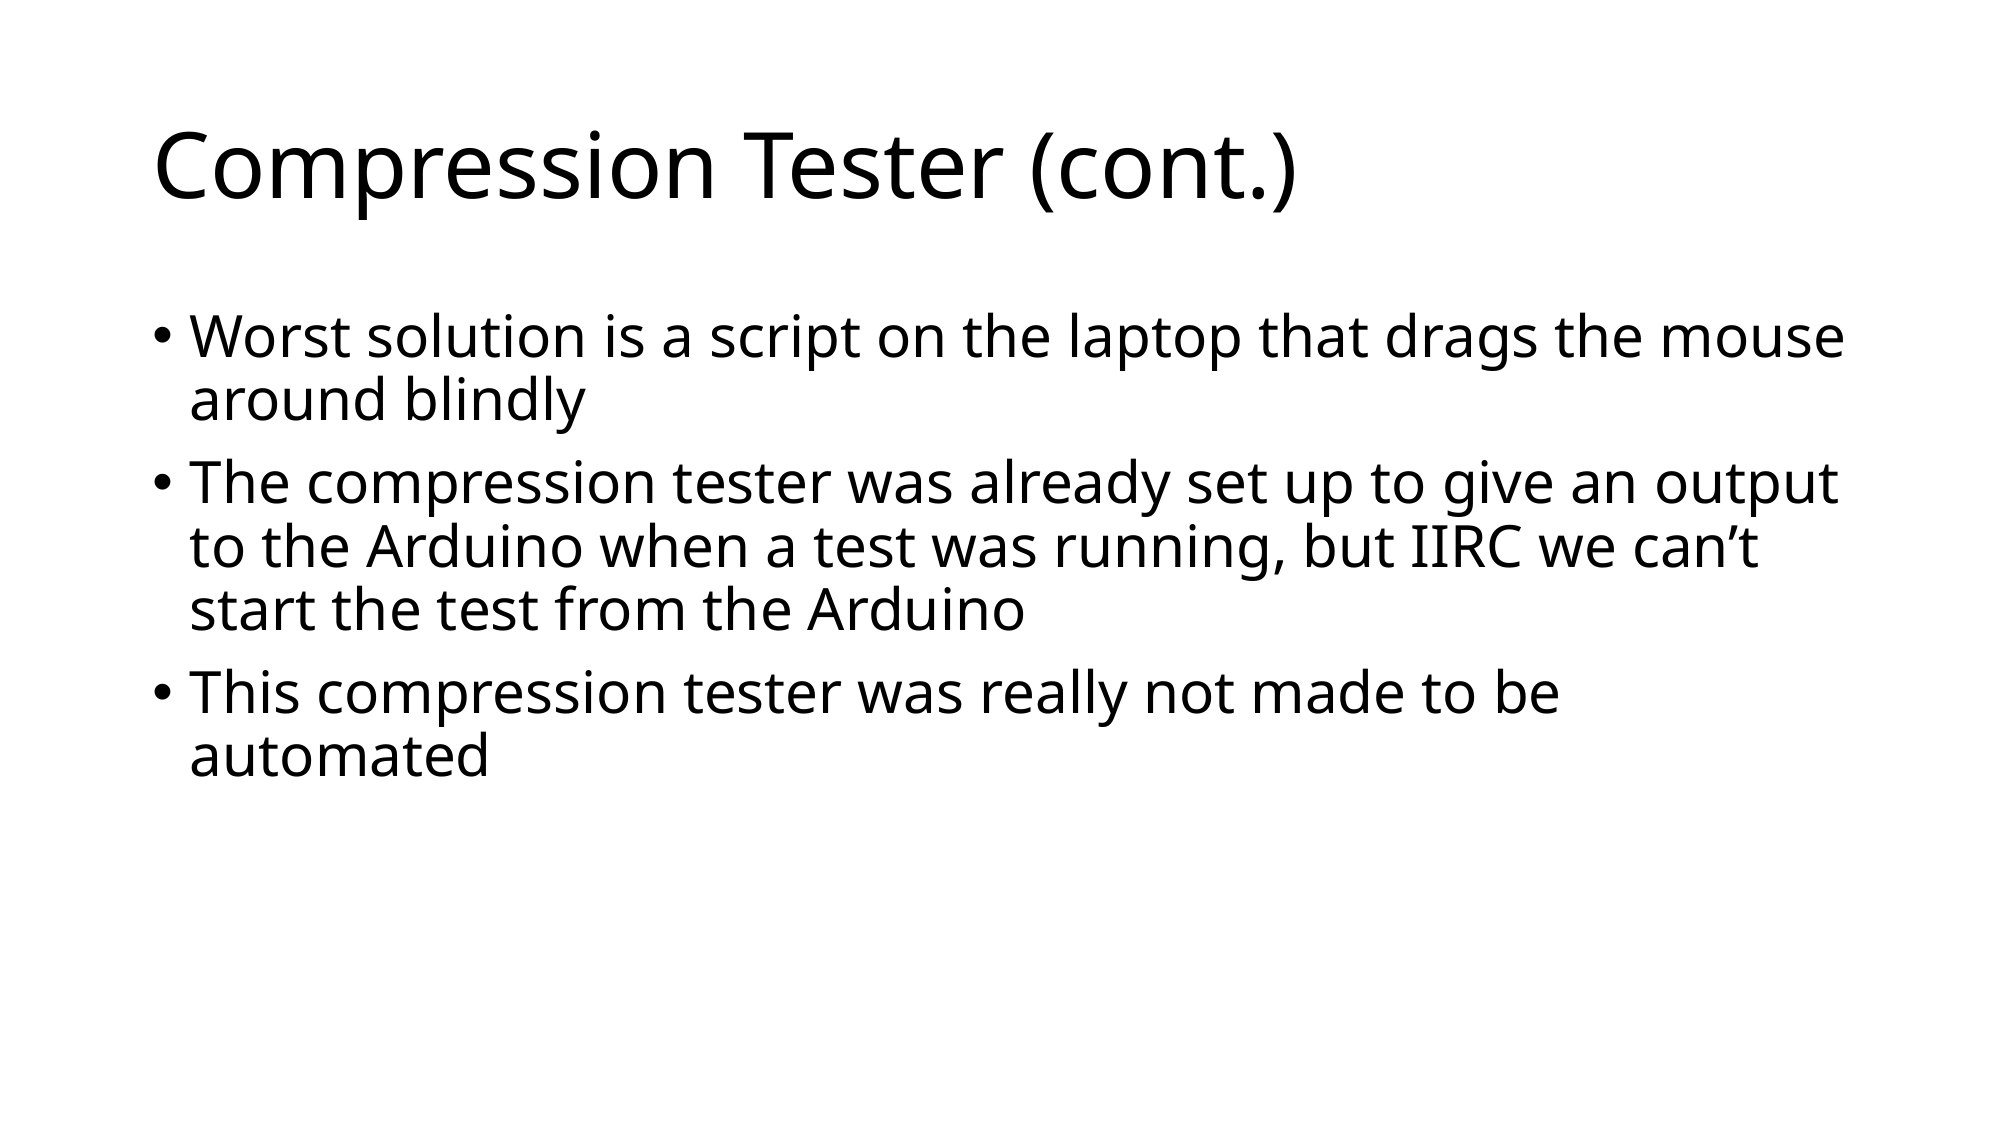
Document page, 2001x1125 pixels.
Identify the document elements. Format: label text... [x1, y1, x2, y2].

list Worst solution is a script on the laptop that drags the mouse around blindly The compression tester was already set up to give an output to the Arduino when a test was running, but IIRC we can’t start the test from the Arduino This compression tester was really not made to be automated [137, 299, 1863, 1014]
title Compression Tester (cont.) [137, 59, 1863, 278]
